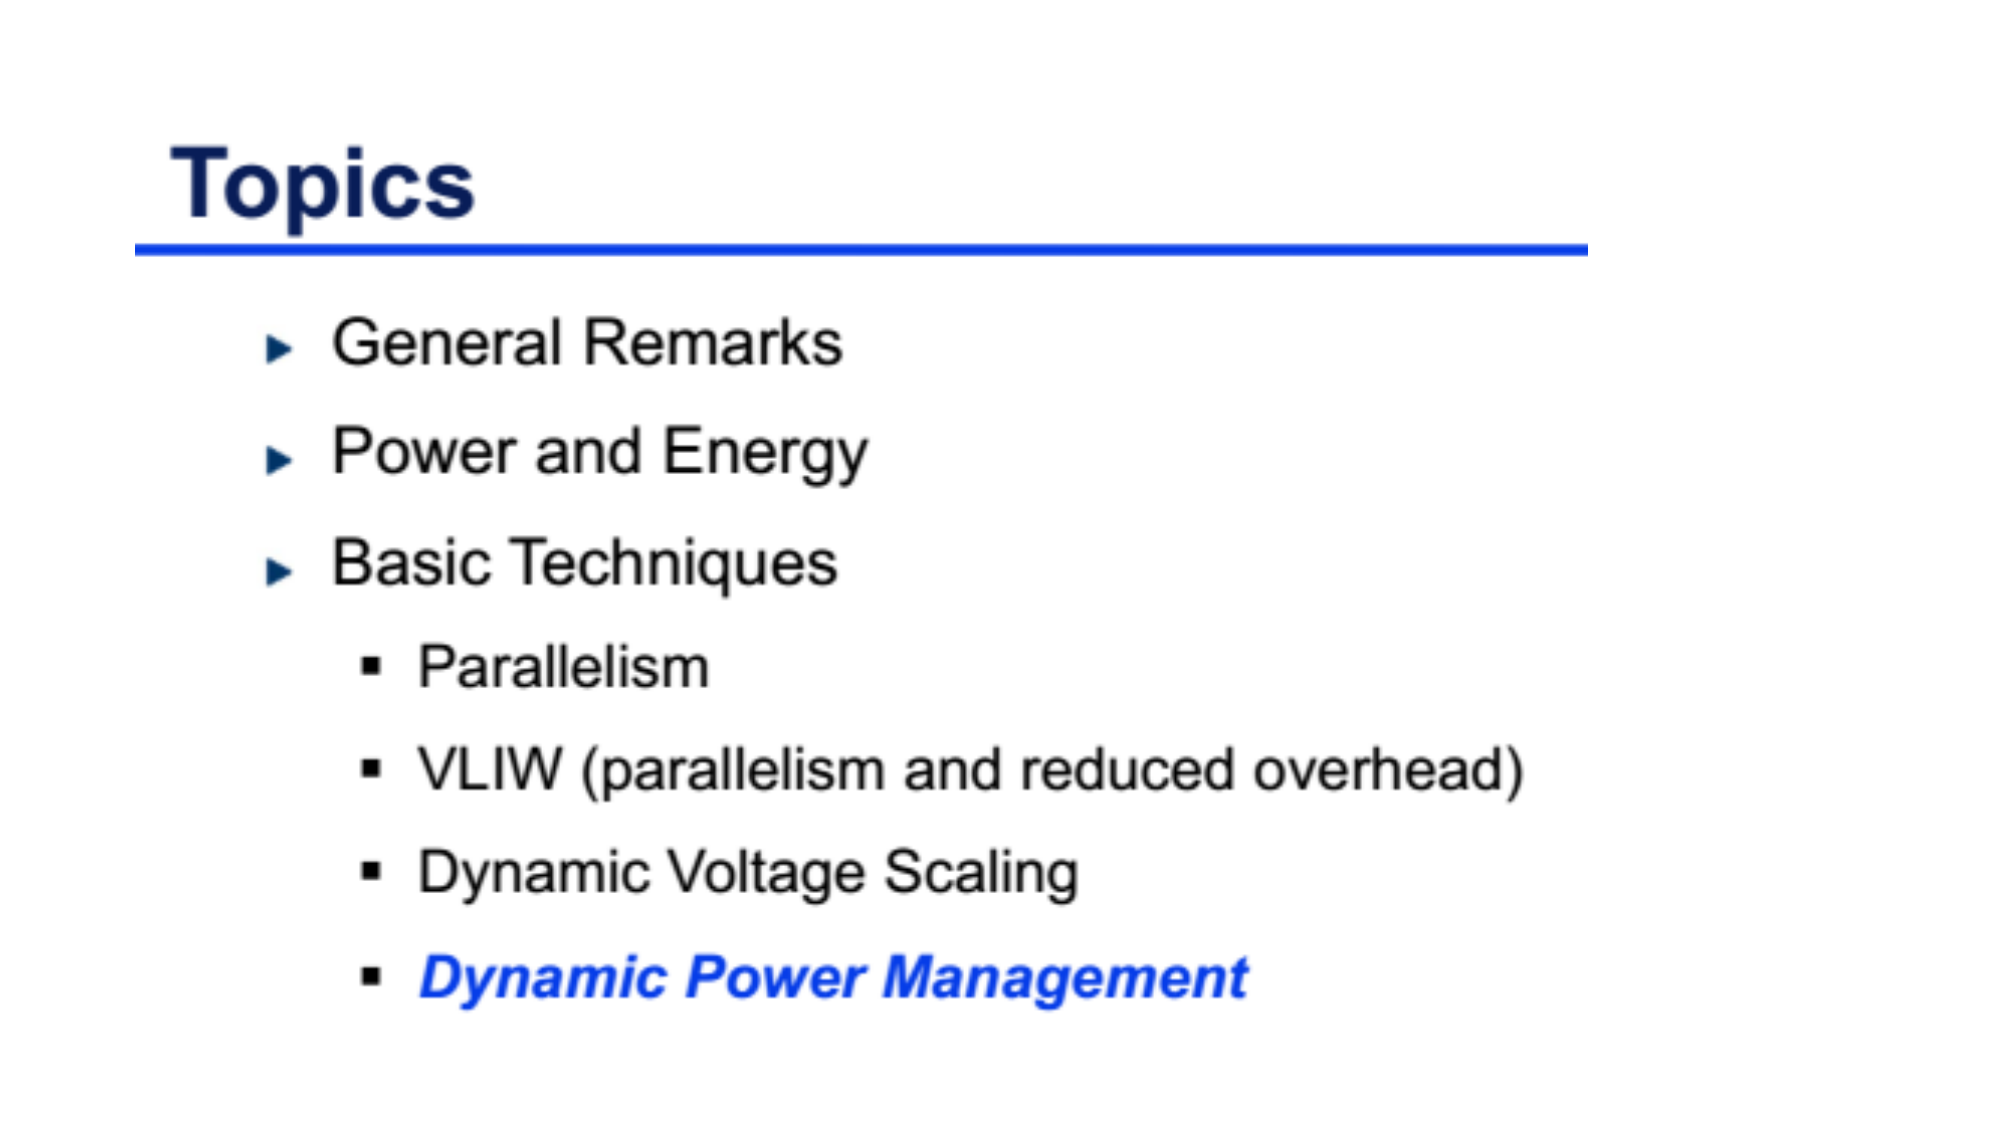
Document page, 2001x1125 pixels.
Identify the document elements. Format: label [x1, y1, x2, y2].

picture [135, 61, 1588, 1101]
